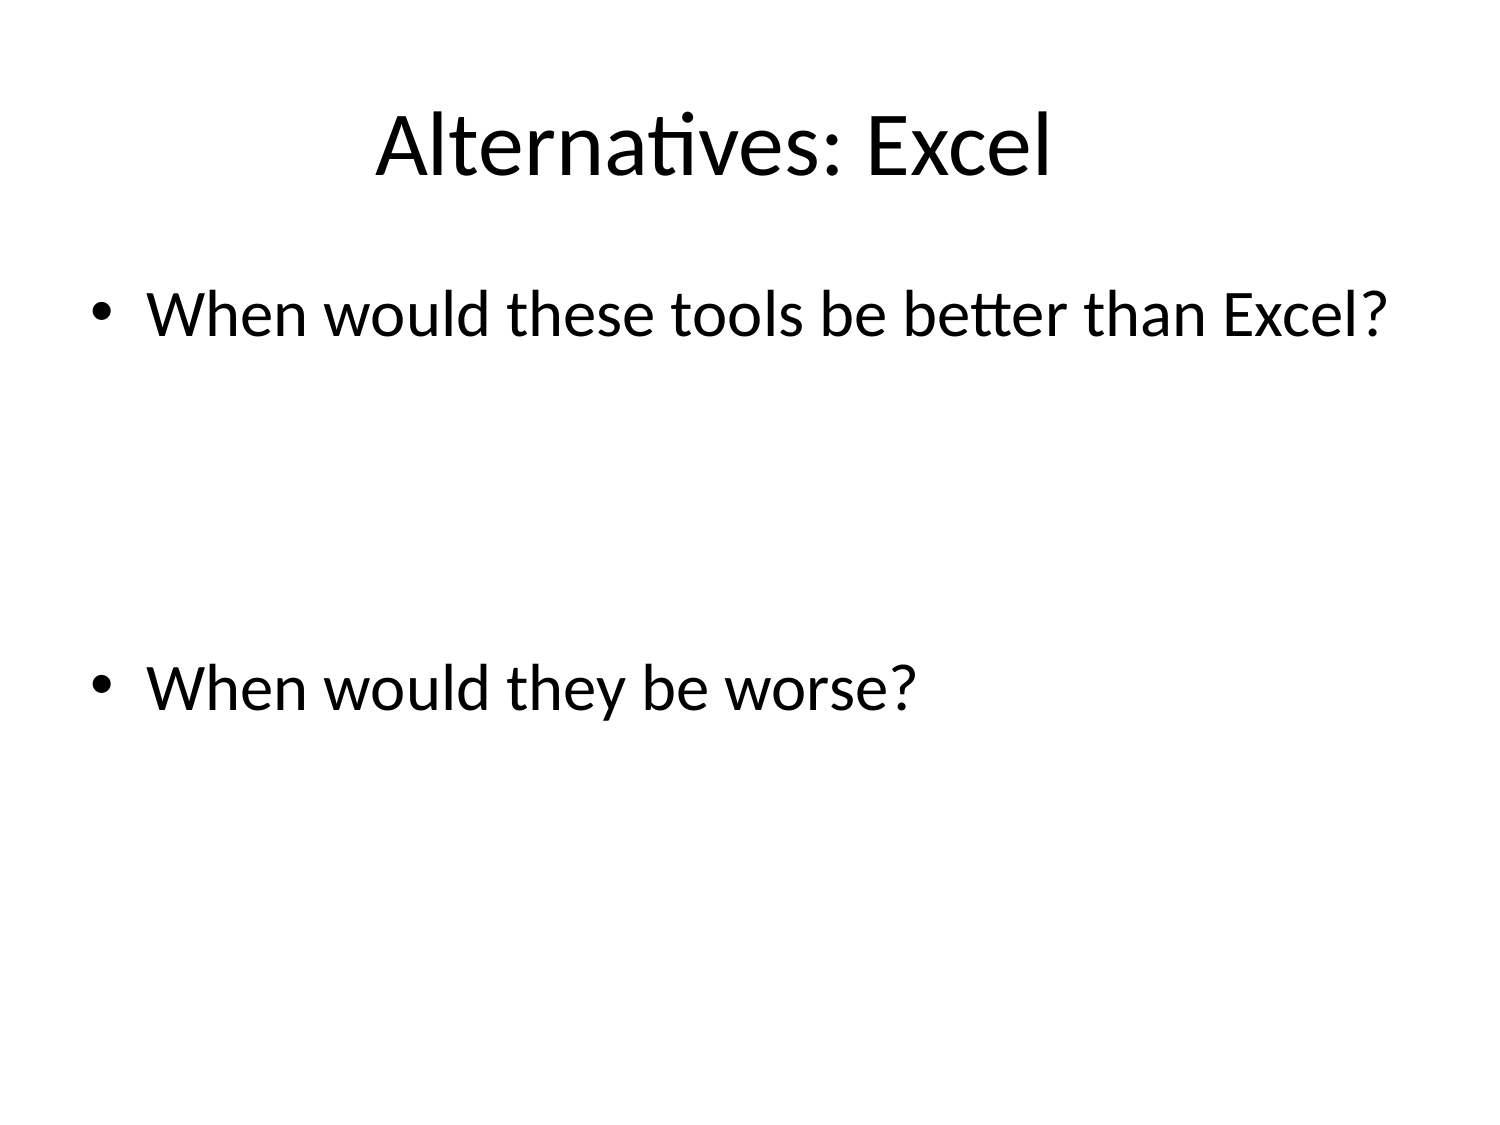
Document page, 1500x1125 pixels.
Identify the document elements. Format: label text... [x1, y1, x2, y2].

list When would these tools be better than Excel? When would they be worse? [75, 262, 1425, 1005]
title Alternatives: Excel [75, 45, 1425, 233]
